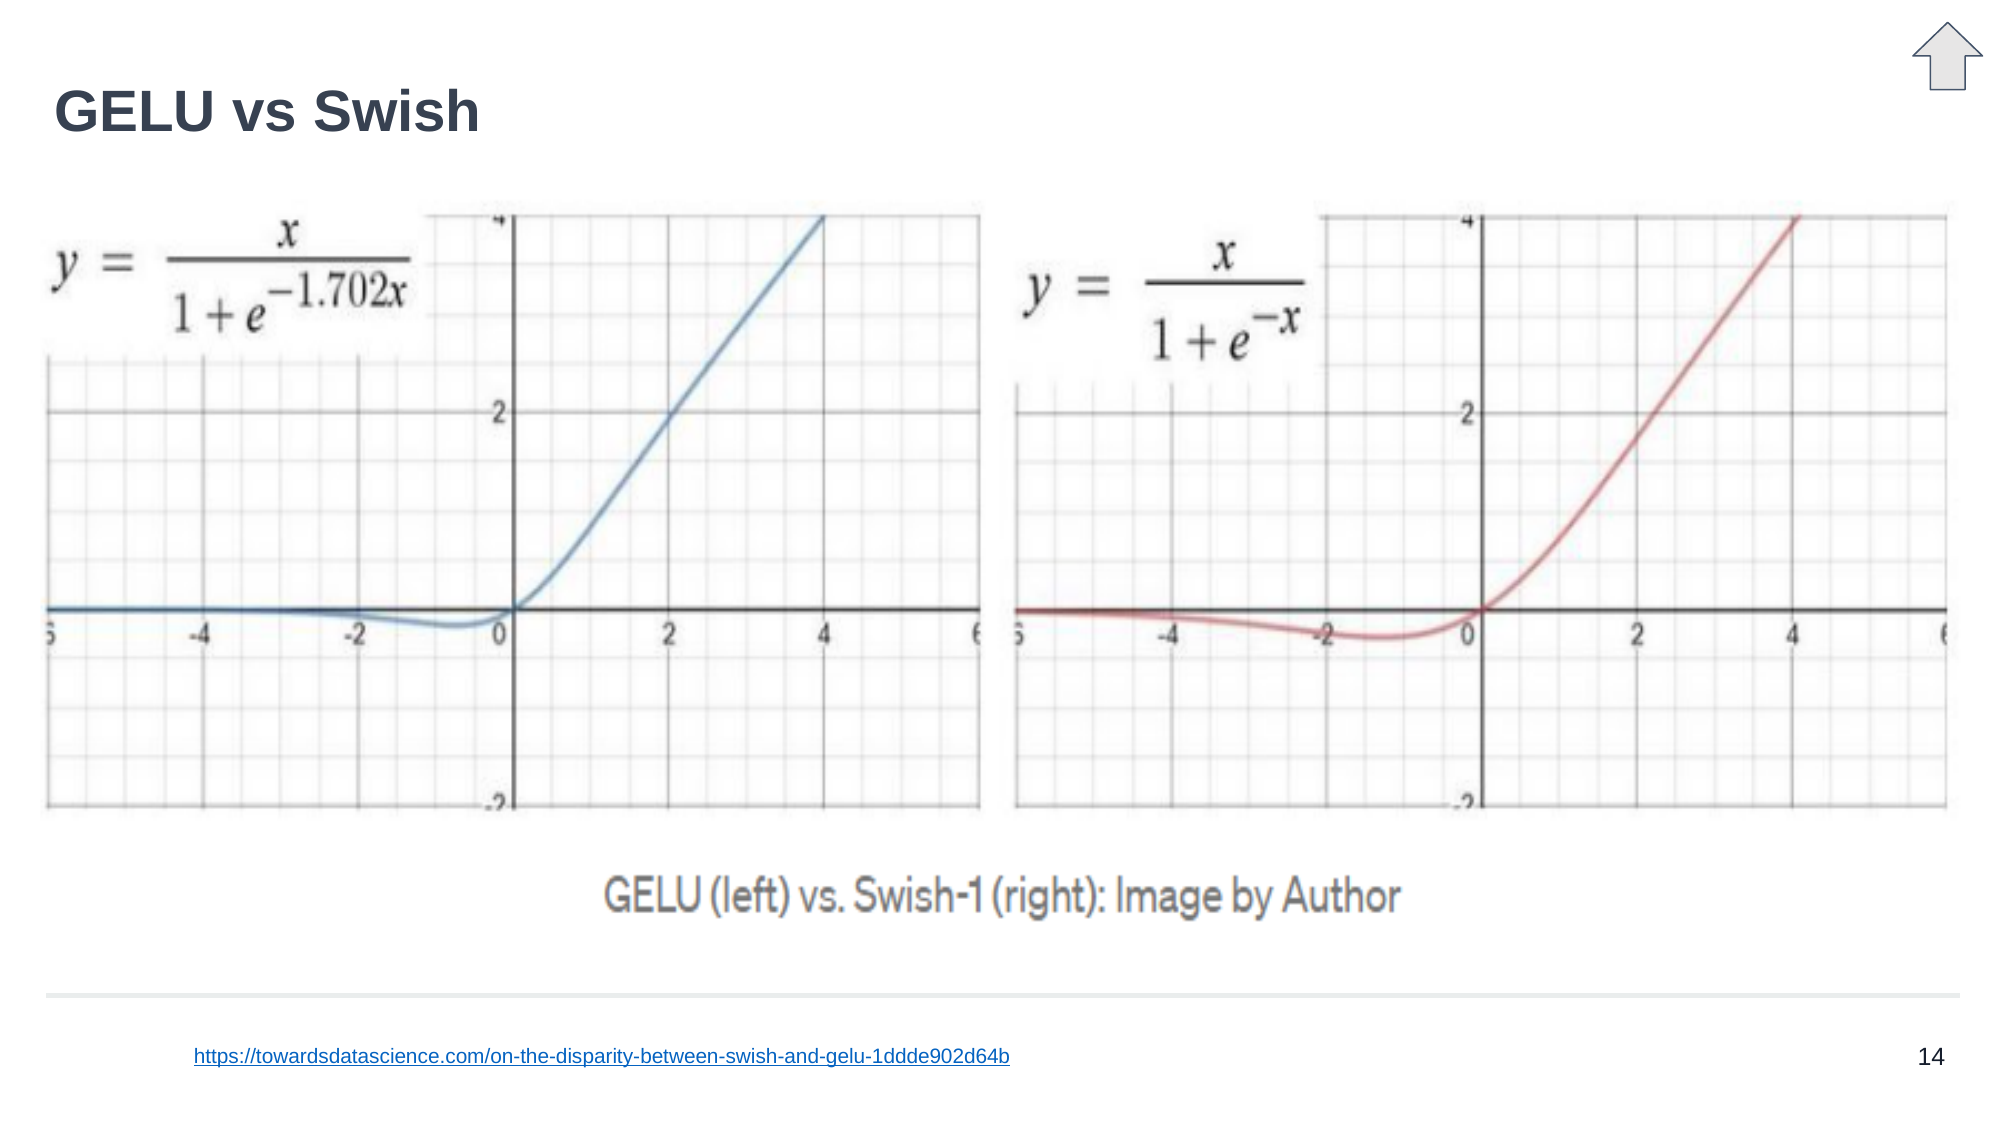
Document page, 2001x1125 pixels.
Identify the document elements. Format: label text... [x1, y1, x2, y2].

footer https://towardsdatascience.com/on-the-disparity-between-swish-and-gelu-1ddde902d64b [178, 1025, 1432, 1086]
slide_number ‹#› [1493, 1025, 1961, 1086]
picture [39, 193, 1961, 944]
title GELU vs Swish [39, 59, 1961, 166]
